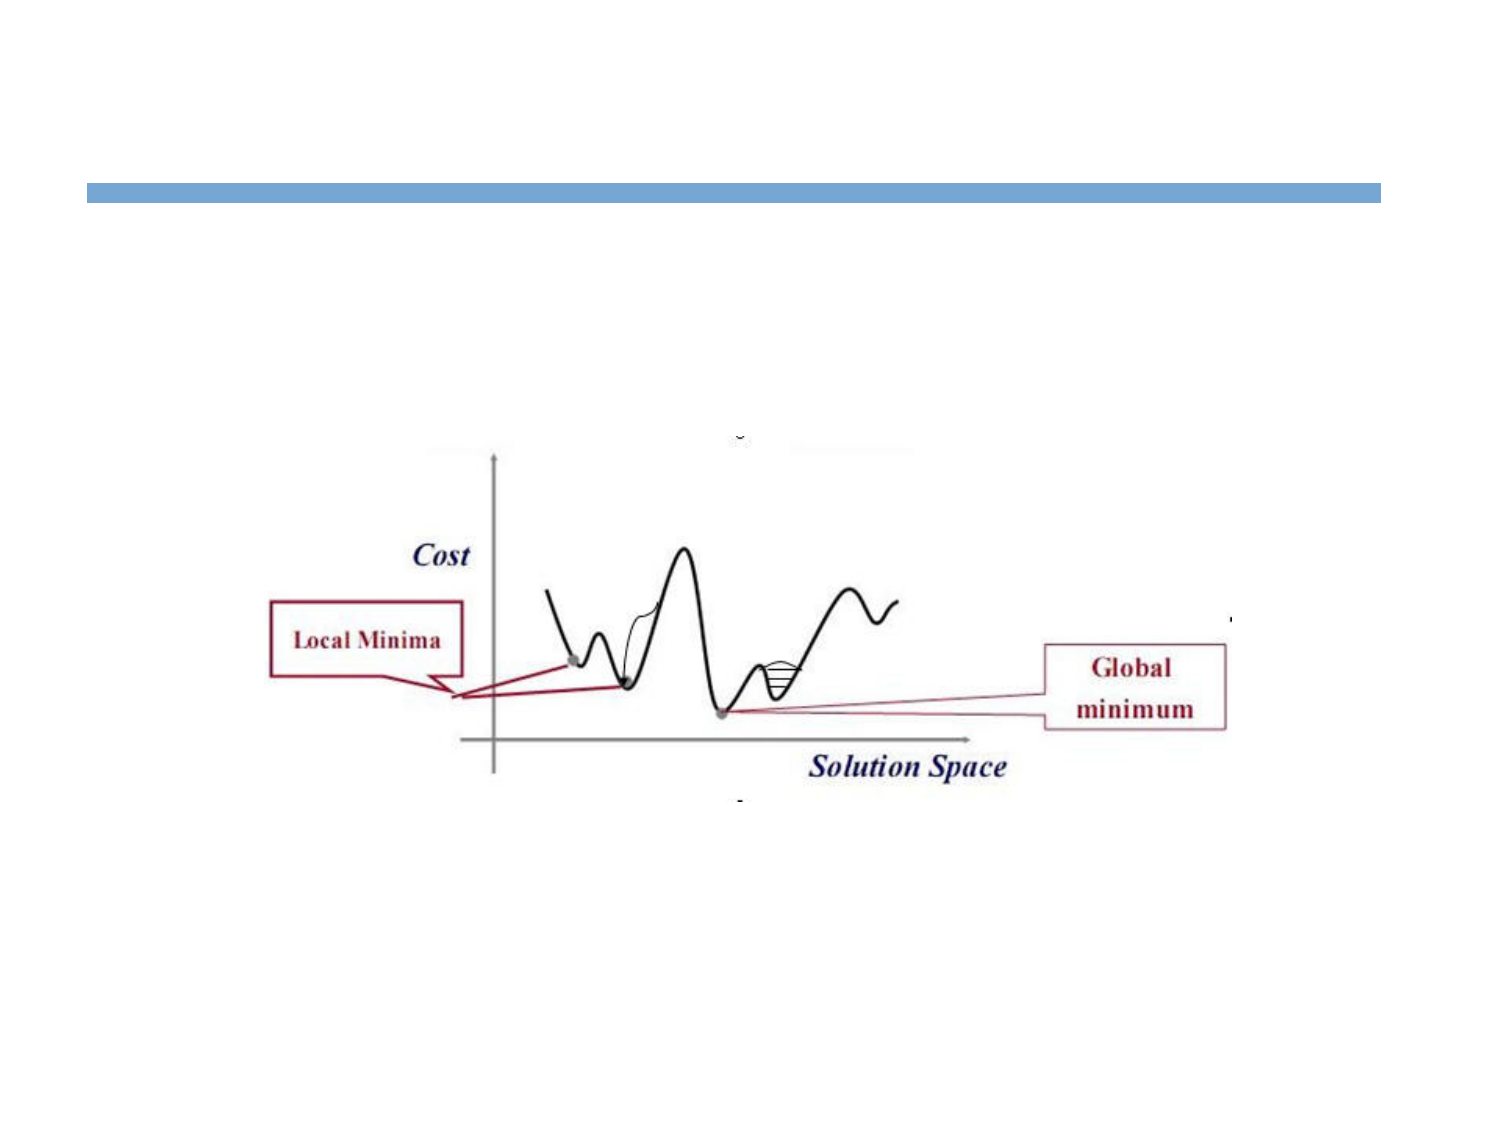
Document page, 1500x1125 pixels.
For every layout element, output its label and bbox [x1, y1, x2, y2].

list [252, 436, 1232, 802]
